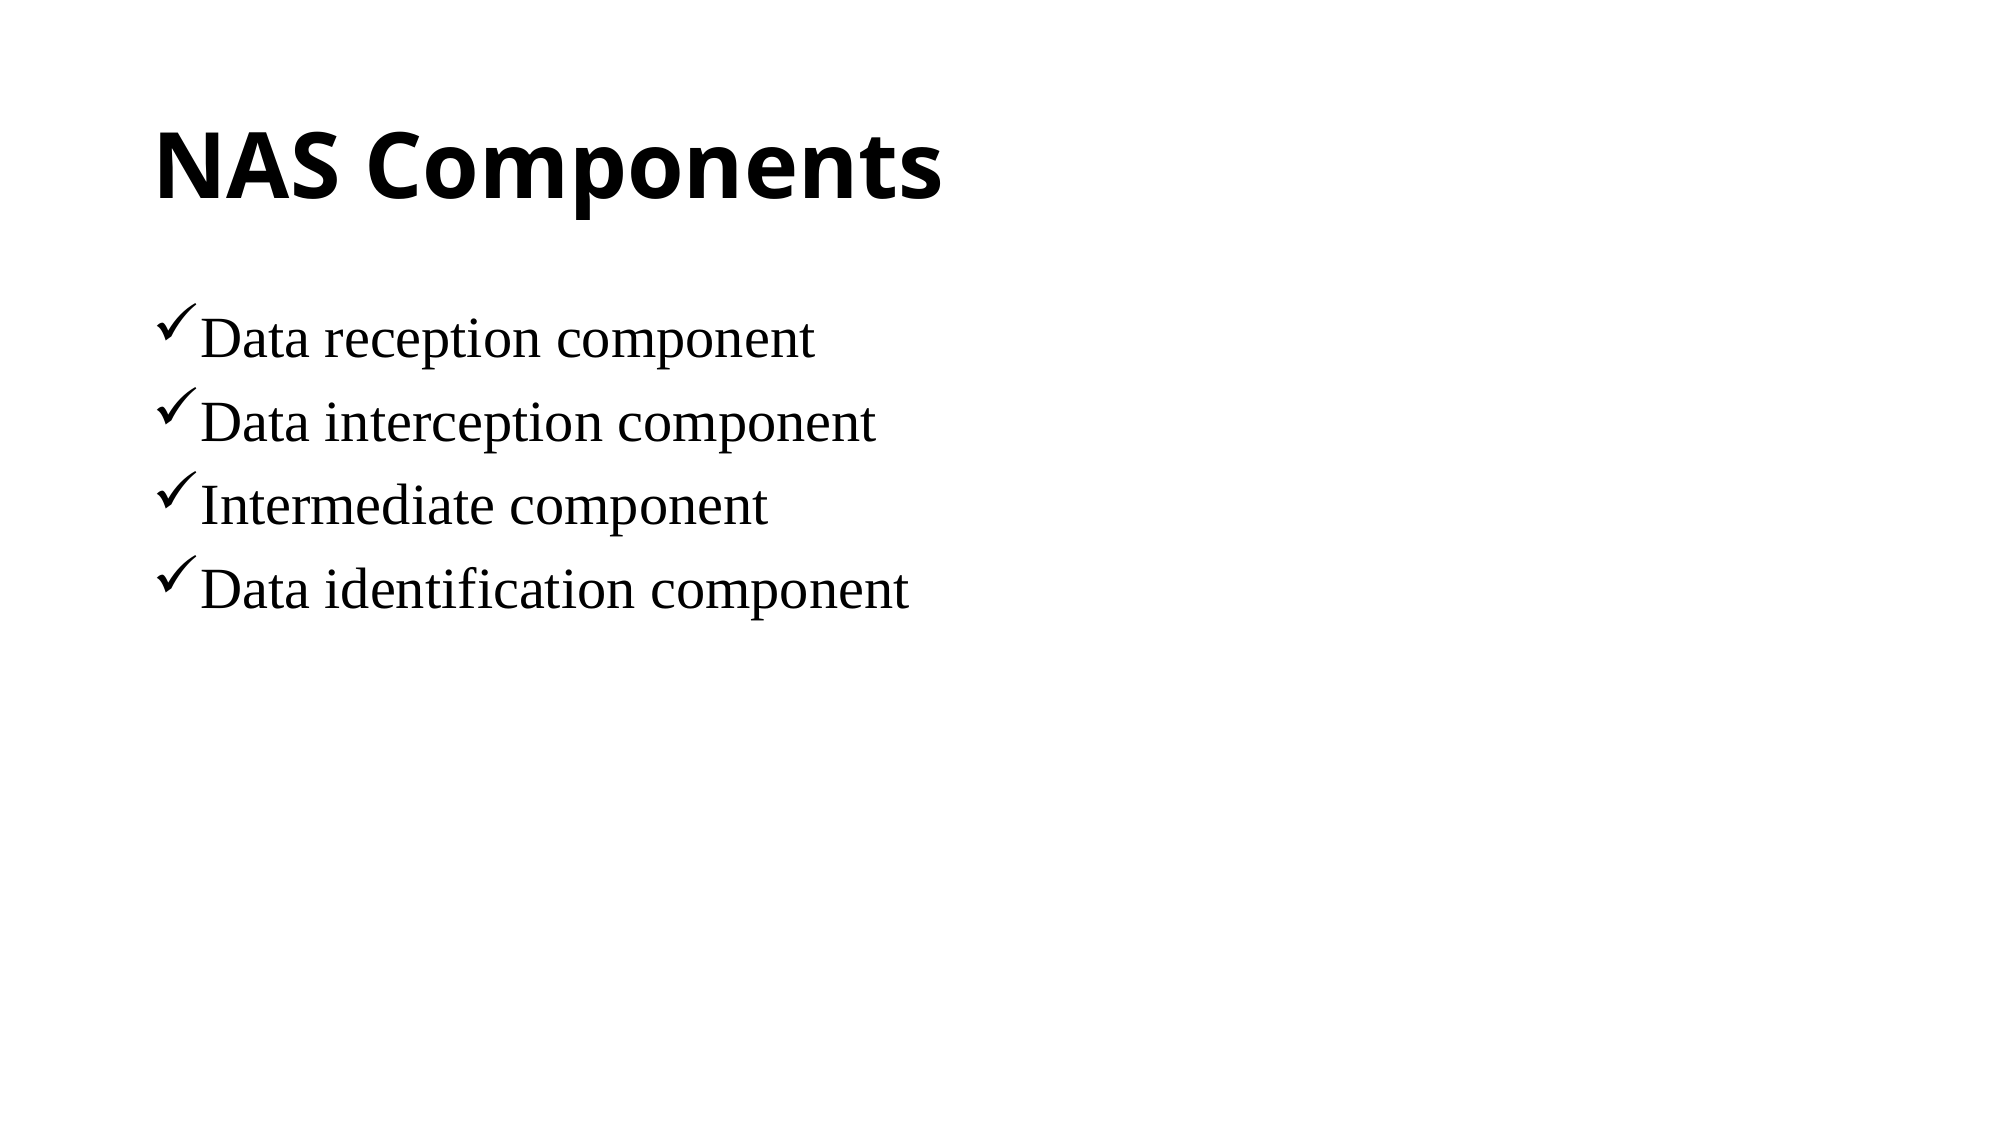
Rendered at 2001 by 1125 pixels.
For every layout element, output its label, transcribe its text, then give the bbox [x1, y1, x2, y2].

list Data reception component Data interception component Intermediate component Data identification component [137, 299, 1863, 1014]
title NAS Components [137, 59, 1863, 278]
